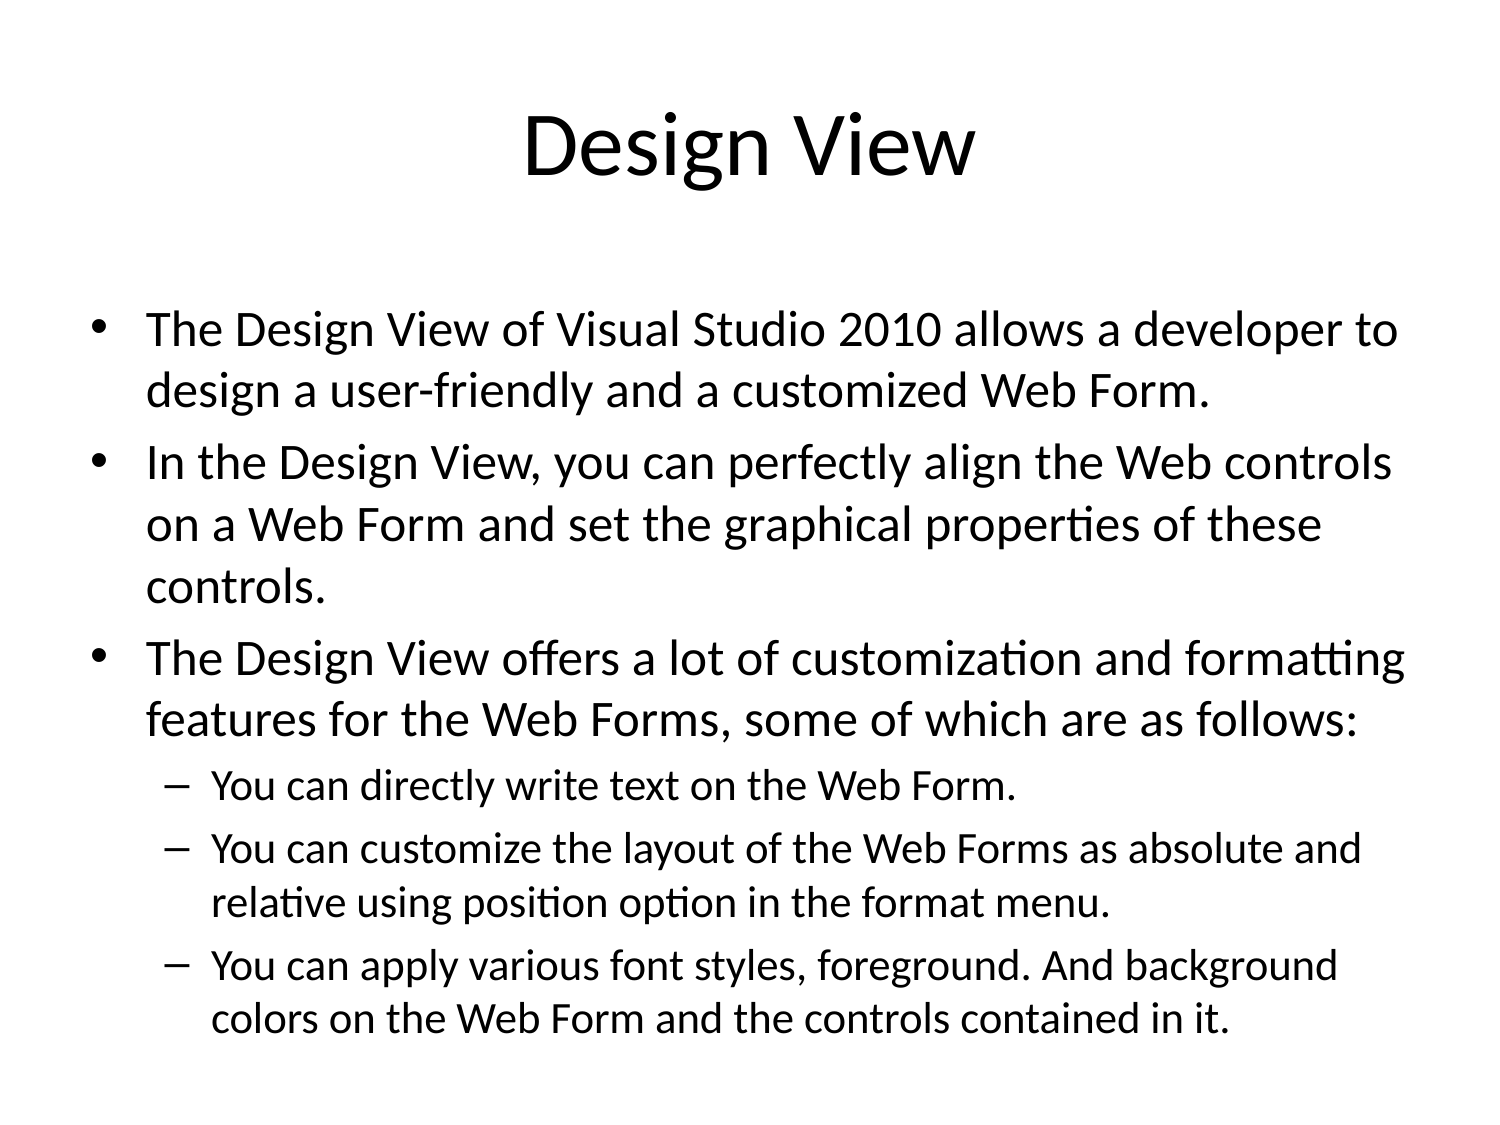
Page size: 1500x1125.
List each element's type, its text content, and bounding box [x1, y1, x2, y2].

title Design View [75, 45, 1425, 233]
list The Design View of Visual Studio 2010 allows a developer to design a user-friendly and a customized Web Form. In the Design View, you can perfectly align the Web controls on a Web Form and set the graphical properties of these controls. The Design View offers a lot of customization and formatting features for the Web Forms, some of which are as follows: You can directly write text on the Web Form. You can customize the layout of the Web Forms as absolute and relative using position option in the format menu. You can apply various font styles, foreground. And background colors on the Web Form and the controls contained in it. [75, 287, 1425, 1075]
